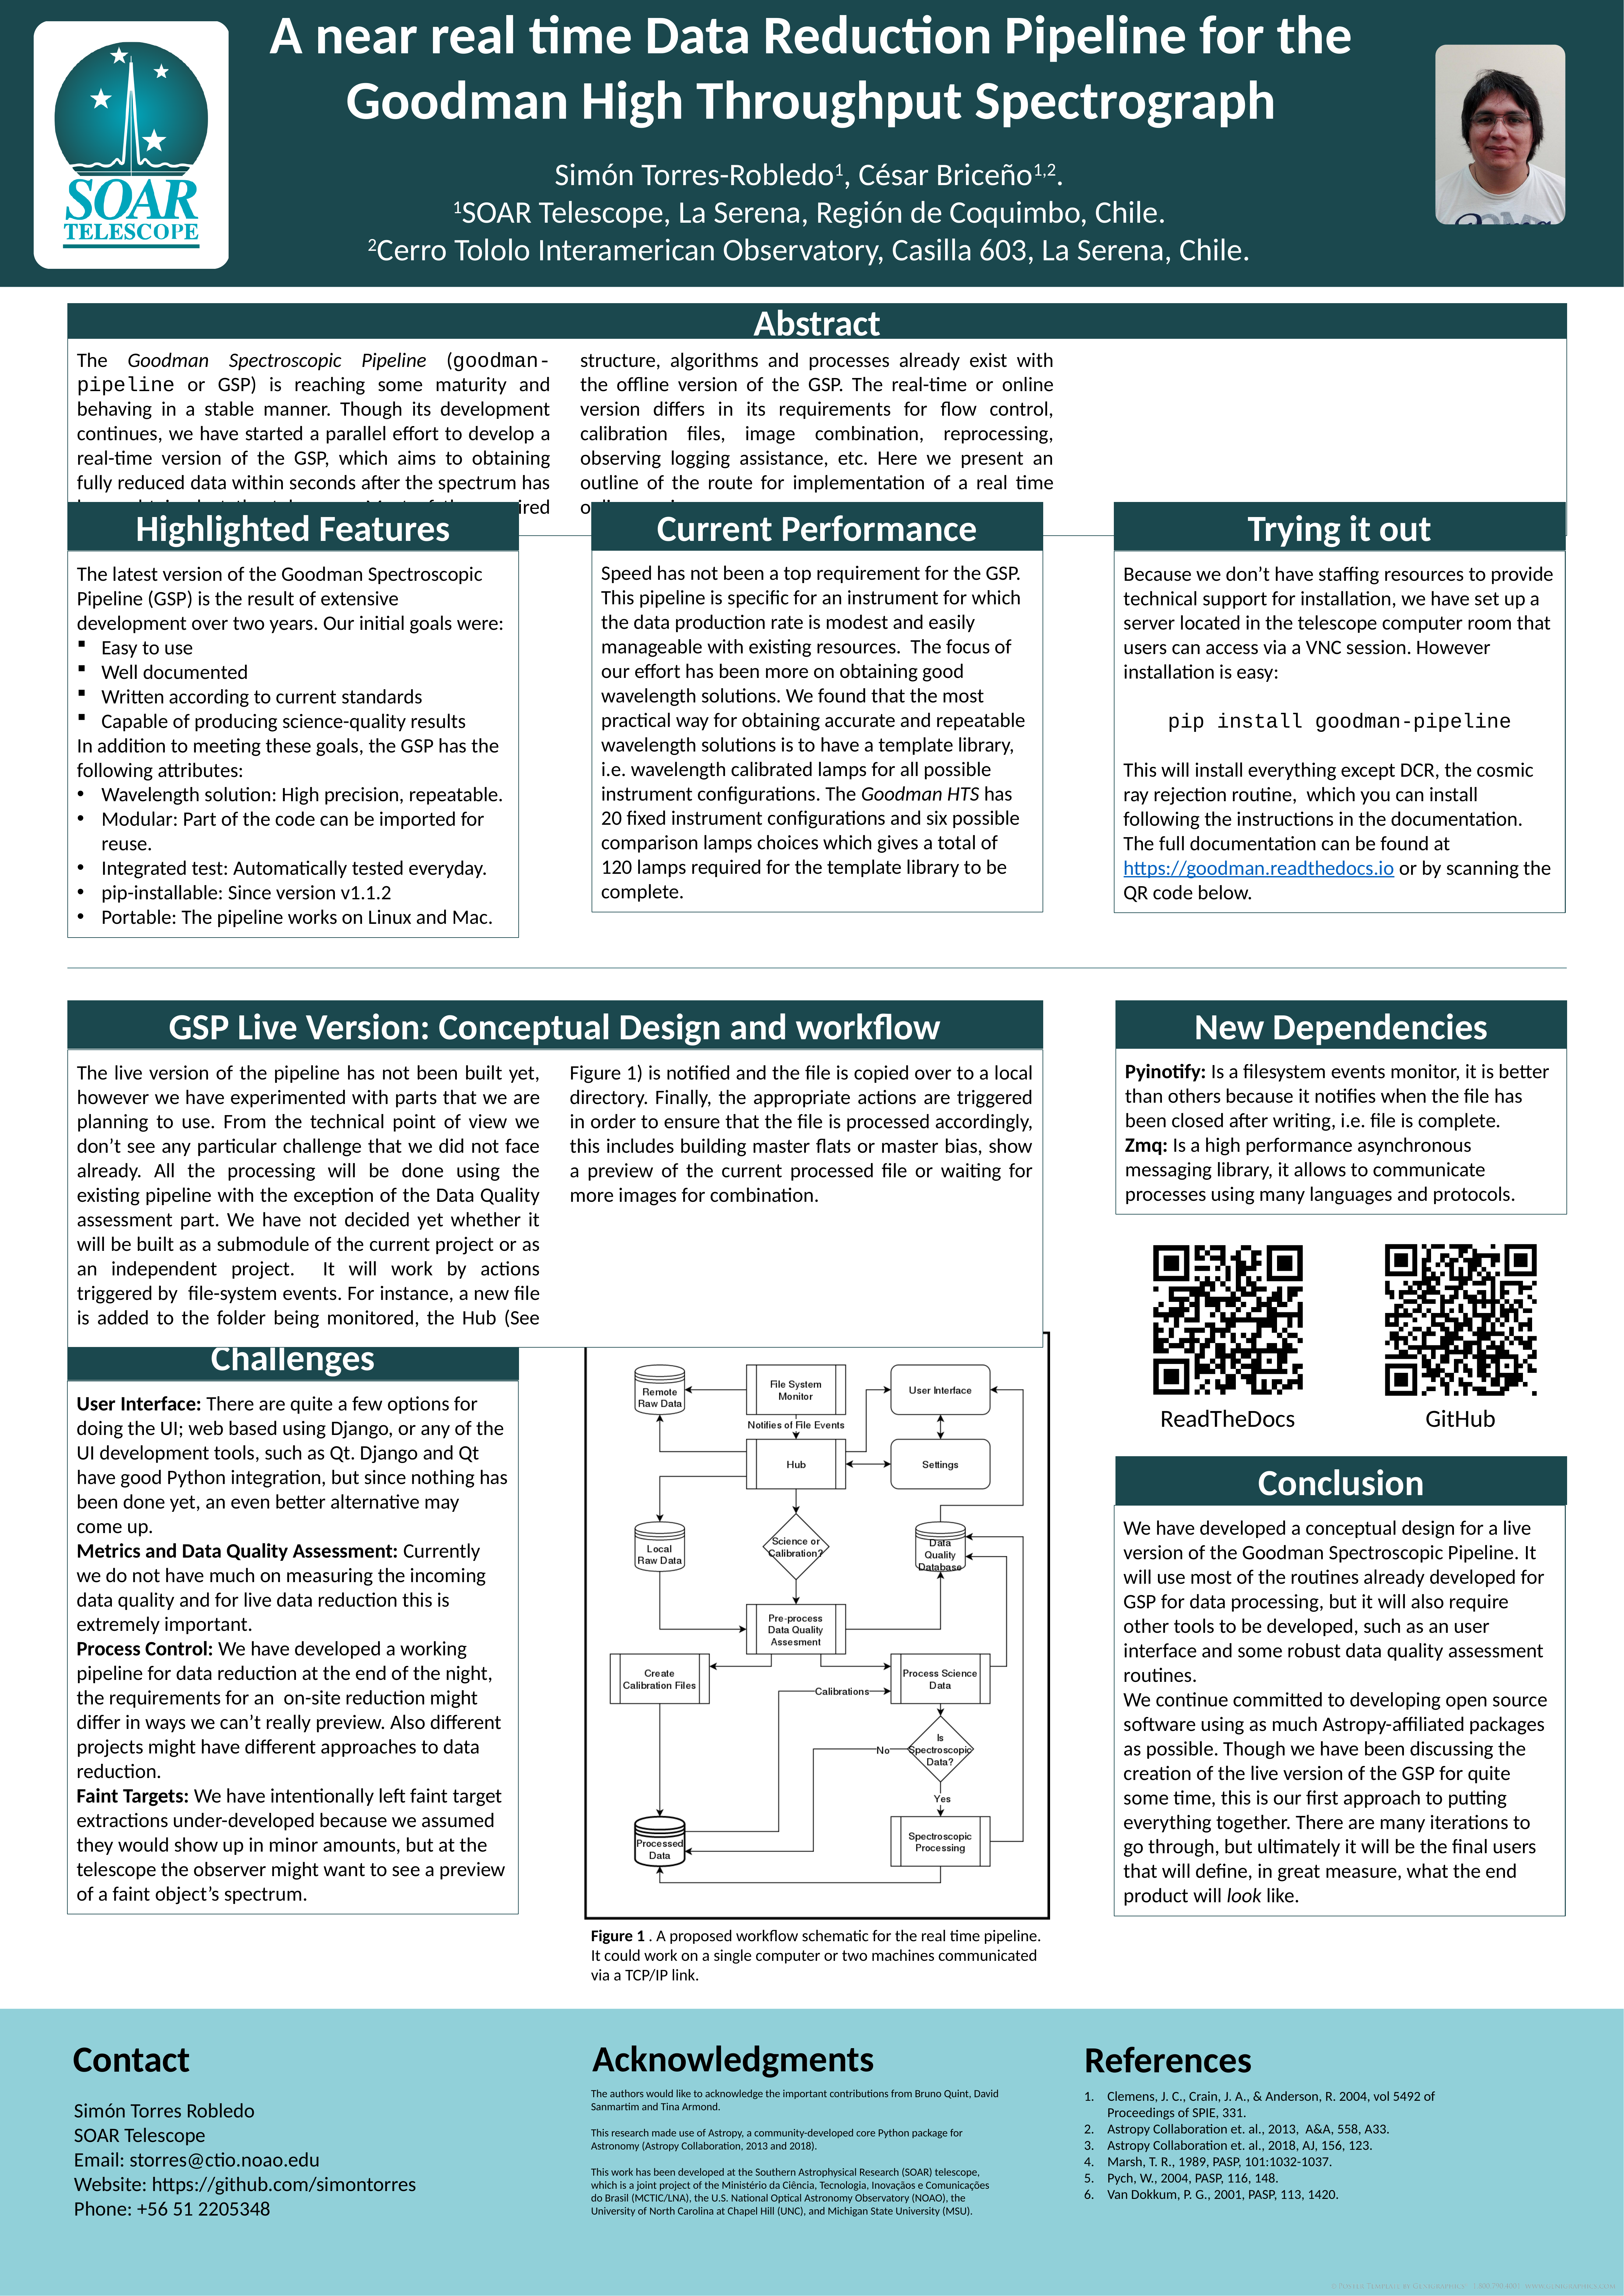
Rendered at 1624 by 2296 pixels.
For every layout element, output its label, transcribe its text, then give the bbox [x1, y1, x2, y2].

text_box GSP Live Version: Conceptual Design and workflow [67, 1000, 1043, 1049]
text_box ReadTheDocs [1149, 1405, 1306, 1434]
text_box References [1080, 2033, 1257, 2082]
picture [1376, 1235, 1546, 1405]
text_box Conclusion [1115, 1456, 1567, 1505]
text_box Clemens, J. C., Crain, J. A., & Anderson, R. 2004, vol 5492 of Proceedings of SPIE, 331. Astropy Collaboration et. al., 2013, A&A, 558, A33. Astropy Collaboration et. al., 2018, AJ, 156, 123. Marsh, T. R., 1989, PASP, 101:1032-1037. Pych, W., 2004, PASP, 116, 148. Van Dokkum, P. G., 2001, PASP, 113, 1420. [1079, 2082, 1500, 2236]
text_box Trying it out [1114, 502, 1566, 550]
text_box User Interface: There are quite a few options for doing the UI; web based using Django, or any of the UI development tools, such as Qt. Django and Qt have good Python integration, but since nothing has been done yet, an even better alternative may come up. Metrics and Data Quality Assessment: Currently we do not have much on measuring the incoming data quality and for live data reduction this is extremely important. Process Control: We have developed a working pipeline for data reduction at the end of the night, the requirements for an on-site reduction might differ in ways we can’t really preview. Also different projects might have different approaches to data reduction. Faint Targets: We have intentionally left faint target extractions under-developed because we assumed they would show up in minor amounts, but at the telescope the observer might want to see a preview of a faint object’s spectrum. [67, 1381, 519, 1914]
text_box Challenges [67, 1348, 519, 1380]
text_box Abstract [67, 303, 1567, 339]
text_box The authors would like to acknowledge the important contributions from Bruno Quint, David Sanmartim and Tina Armond. This research made use of Astropy, a community-developed core Python package for Astronomy (Astropy Collaboration, 2013 and 2018). This work has been developed at the Southern Astrophysical Research (SOAR) telescope, which is a joint project of the Ministério da Ciência, Tecnologia, Inovaçãos e Comunicações do Brasil (MCTIC/LNA), the U.S. National Optical Astronomy Observatory (NOAO), the University of North Carolina at Chapel Hill (UNC), and Michigan State University (MSU). [586, 2082, 1008, 2276]
text_box Because we don’t have staffing resources to provide technical support for installation, we have set up a server located in the telescope computer room that users can access via a VNC session. However installation is easy: pip install goodman-pipeline This will install everything except DCR, the cosmic ray rejection routine, which you can install following the instructions in the documentation. The full documentation can be found at https://goodman.readthedocs.io or by scanning the QR code below. [1114, 551, 1565, 913]
text_box A near real time Data Reduction Pipeline for the Goodman High Throughput Spectrograph [245, 0, 1378, 153]
text_box Acknowledgments [588, 2032, 879, 2081]
text_box Simón Torres-Robledo1, César Briceño1,2. 1SOAR Telescope, La Serena, Región de Coquimbo, Chile. 2Cerro Tololo Interamerican Observatory, Casilla 603, La Serena, Chile. [243, 150, 1376, 270]
text_box Contact [68, 2032, 195, 2081]
text_box Current Performance [591, 502, 1043, 550]
picture [584, 1332, 1050, 1920]
text_box The Goodman Spectroscopic Pipeline (goodman-pipeline or GSP) is reaching some maturity and behaving in a stable manner. Though its development continues, we have started a parallel effort to develop a real-time version of the GSP, which aims to obtaining fully reduced data within seconds after the spectrum has been obtained at the telescope. Most of the required structure, algorithms and processes already exist with the offline version of the GSP. The real-time or online version differs in its requirements for flow control, calibration files, image combination, reprocessing, observing logging assistance, etc. Here we present an outline of the route for implementation of a real time online version. [67, 339, 1567, 536]
text_box Highlighted Features [67, 502, 519, 550]
text_box The latest version of the Goodman Spectroscopic Pipeline (GSP) is the result of extensive development over two years. Our initial goals were: Easy to use Well documented Written according to current standards Capable of producing science-quality results In addition to meeting these goals, the GSP has the following attributes: Wavelength solution: High precision, repeatable. Modular: Part of the code can be imported for reuse. Integrated test: Automatically tested everyday. pip-installable: Since version v1.1.2 Portable: The pipeline works on Linux and Mac. [67, 551, 519, 938]
text_box We have developed a conceptual design for a live version of the Goodman Spectroscopic Pipeline. It will use most of the routines already developed for GSP for data processing, but it will also require other tools to be developed, such as an user interface and some robust data quality assessment routines. We continue committed to developing open source software using as much Astropy-affiliated packages as possible. Though we have been discussing the creation of the live version of the GSP for quite some time, this is our first approach to putting everything together. There are many iterations to go through, but ultimately it will be the final users that will define, in great measure, what the end product will look like. [1114, 1505, 1565, 1916]
text_box Simón Torres Robledo SOAR Telescope Email: storres@ctio.noao.edu Website: https://github.com/simontorres Phone: +56 51 2205348 [69, 2095, 422, 2222]
text_box New Dependencies [1115, 1000, 1567, 1049]
picture [1331, 2280, 1615, 2290]
text_box Speed has not been a top requirement for the GSP. This pipeline is specific for an instrument for which the data production rate is modest and easily manageable with existing resources. The focus of our effort has been more on obtaining good wavelength solutions. We found that the most practical way for obtaining accurate and repeatable wavelength solutions is to have a template library, i.e. wavelength calibrated lamps for all possible instrument configurations. The Goodman HTS has 20 fixed instrument configurations and six possible comparison lamps choices which gives a total of 120 lamps required for the template library to be complete. [592, 550, 1043, 912]
text_box Figure 1 . A proposed workflow schematic for the real time pipeline. It could work on a single computer or two machines communicated via a TCP/IP link. [586, 1923, 1050, 1986]
text_box Pyinotify: Is a filesystem events monitor, it is better than others because it notifies when the file has been closed after writing, i.e. file is complete. Zmq: Is a high performance asynchronous messaging library, it allows to communicate processes using many languages and protocols. [1116, 1048, 1567, 1215]
picture [1435, 44, 1565, 225]
picture [33, 21, 230, 269]
picture [1143, 1235, 1313, 1405]
text_box GitHub [1421, 1405, 1501, 1434]
text_box The live version of the pipeline has not been built yet, however we have experimented with parts that we are planning to use. From the technical point of view we don’t see any particular challenge that we did not face already. All the processing will be done using the existing pipeline with the exception of the Data Quality assessment part. We have not decided yet whether it will be built as a submodule of the current project or as an independent project. It will work by actions triggered by file-system events. For instance, a new file is added to the folder being monitored, the Hub (See Figure 1) is notified and the file is copied over to a local directory. Finally, the appropriate actions are triggered in order to ensure that the file is processed accordingly, this includes building master flats or master bias, show a preview of the current processed file or waiting for more images for combination. [67, 1050, 1043, 1348]
